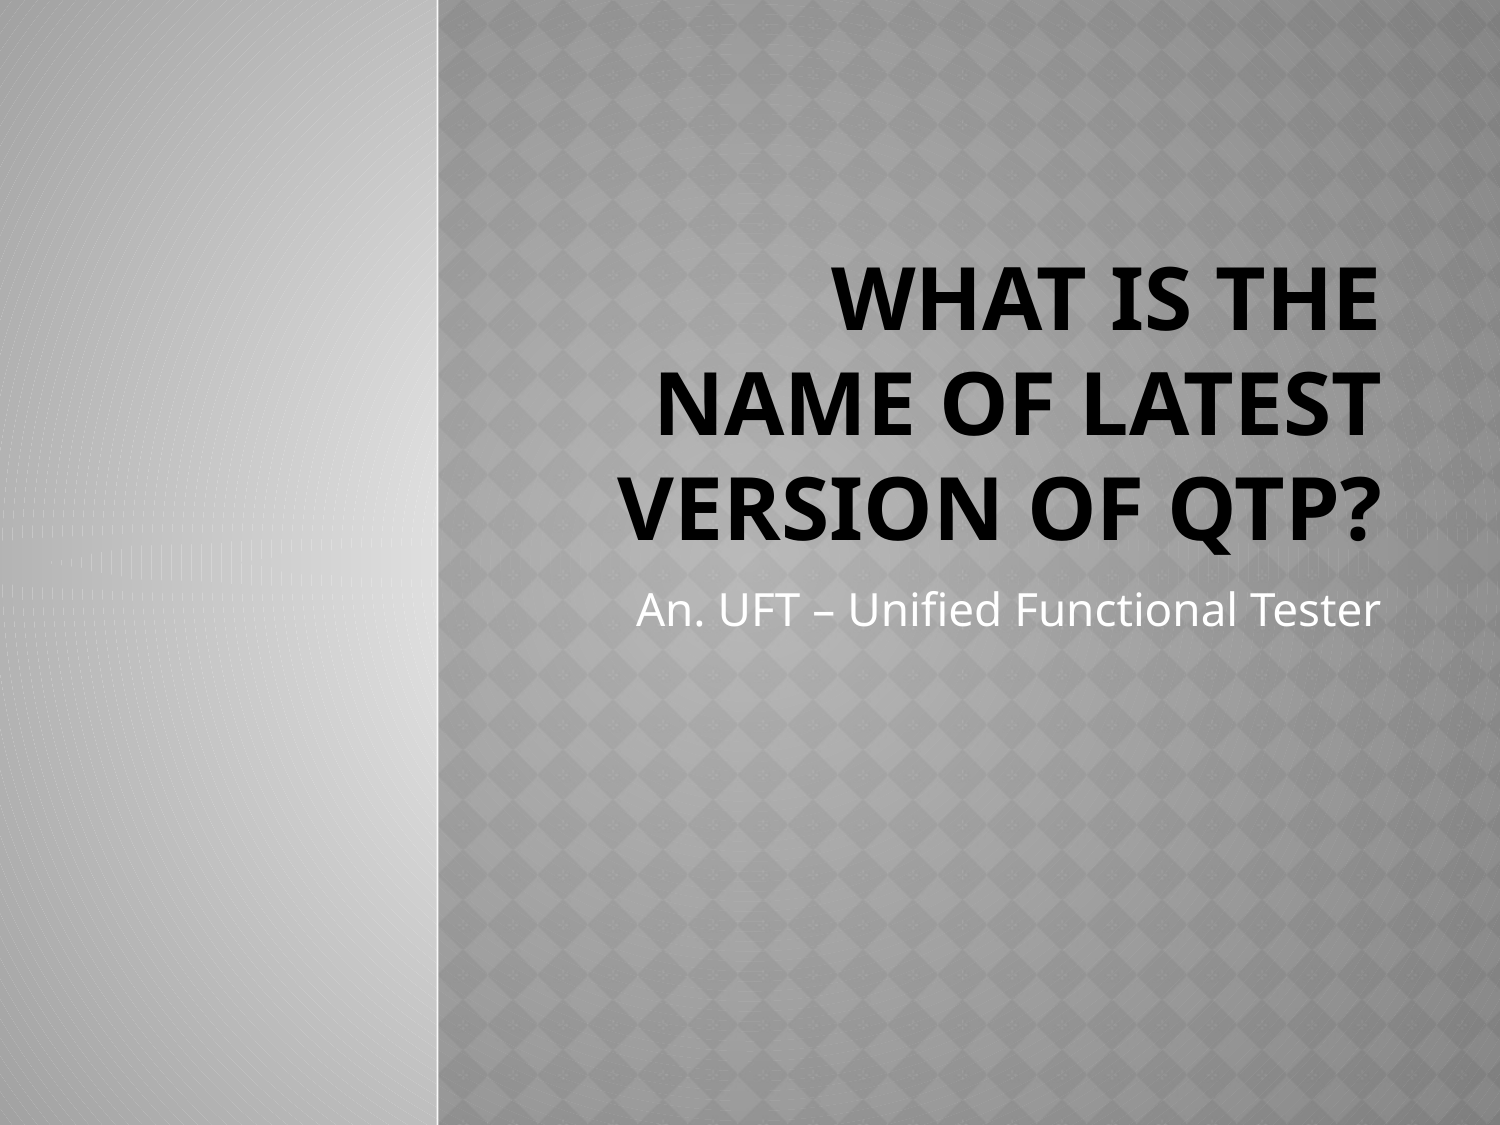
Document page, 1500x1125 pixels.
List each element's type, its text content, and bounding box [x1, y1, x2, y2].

subtitle An. UFT – Unified Functional Tester [550, 580, 1390, 762]
title What is the name of latest version of qtp? [552, 87, 1390, 558]
